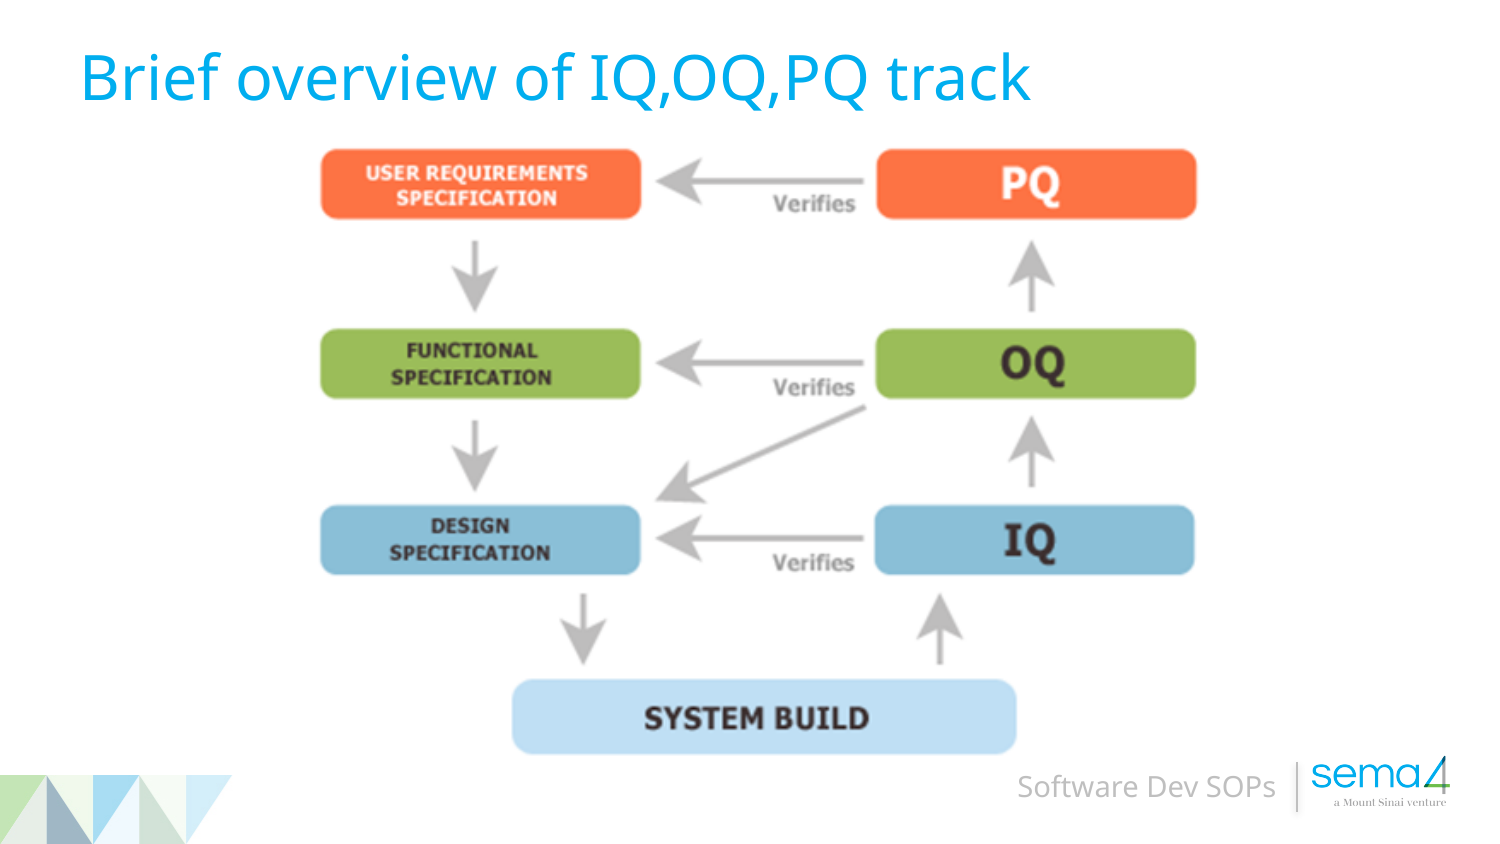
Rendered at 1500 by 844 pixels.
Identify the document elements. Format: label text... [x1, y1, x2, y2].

title Brief overview of IQ,OQ,PQ track [64, 20, 1060, 130]
footer Software Dev SOPs [255, 760, 1292, 806]
picture [0, 0, 1500, 844]
